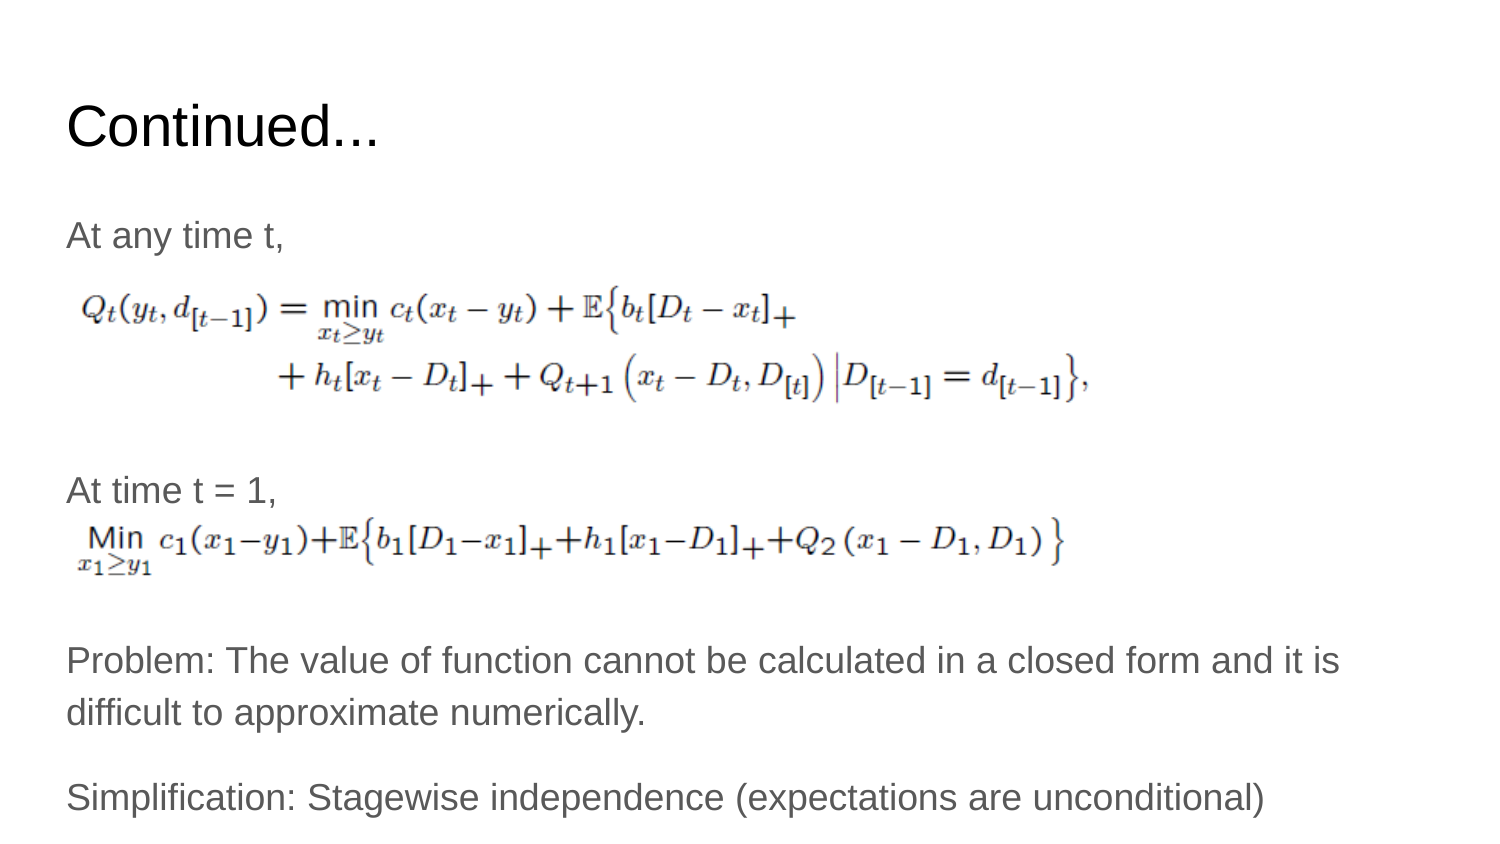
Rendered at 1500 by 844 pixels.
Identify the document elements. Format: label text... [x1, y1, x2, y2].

list At any time t, At time t = 1, Problem: The value of function cannot be calculated in a closed form and it is difficult to approximate numerically. Simplification: Stagewise independence (expectations are unconditional) [51, 189, 1449, 750]
picture [70, 272, 1090, 412]
title Continued... [51, 72, 1449, 167]
picture [70, 516, 1067, 581]
